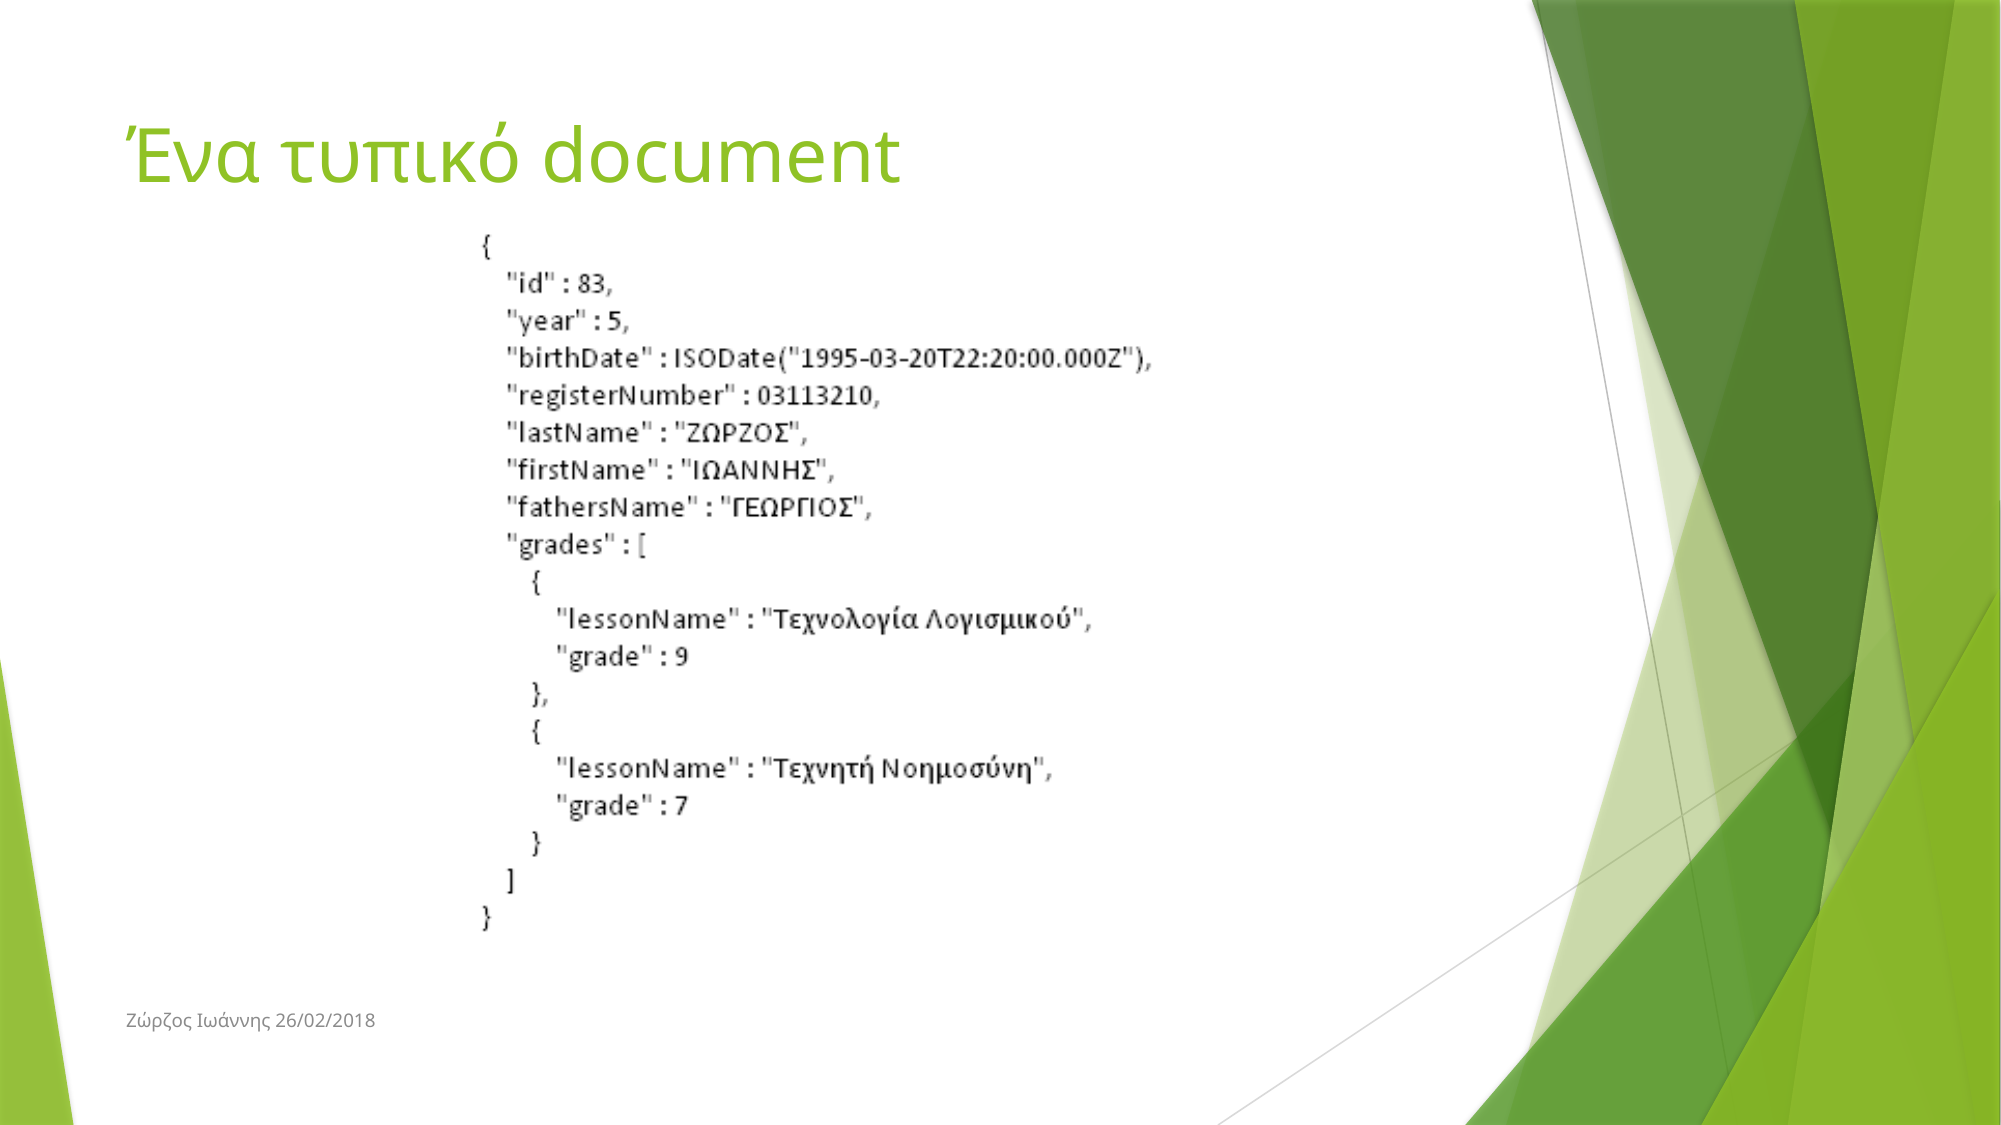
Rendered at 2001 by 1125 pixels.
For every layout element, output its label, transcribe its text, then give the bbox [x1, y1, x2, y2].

title Ένα τυπικό document [111, 99, 1522, 317]
footer Ζώρζος Ιωάννης 26/02/2018 [111, 991, 1145, 1051]
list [461, 227, 1173, 949]
